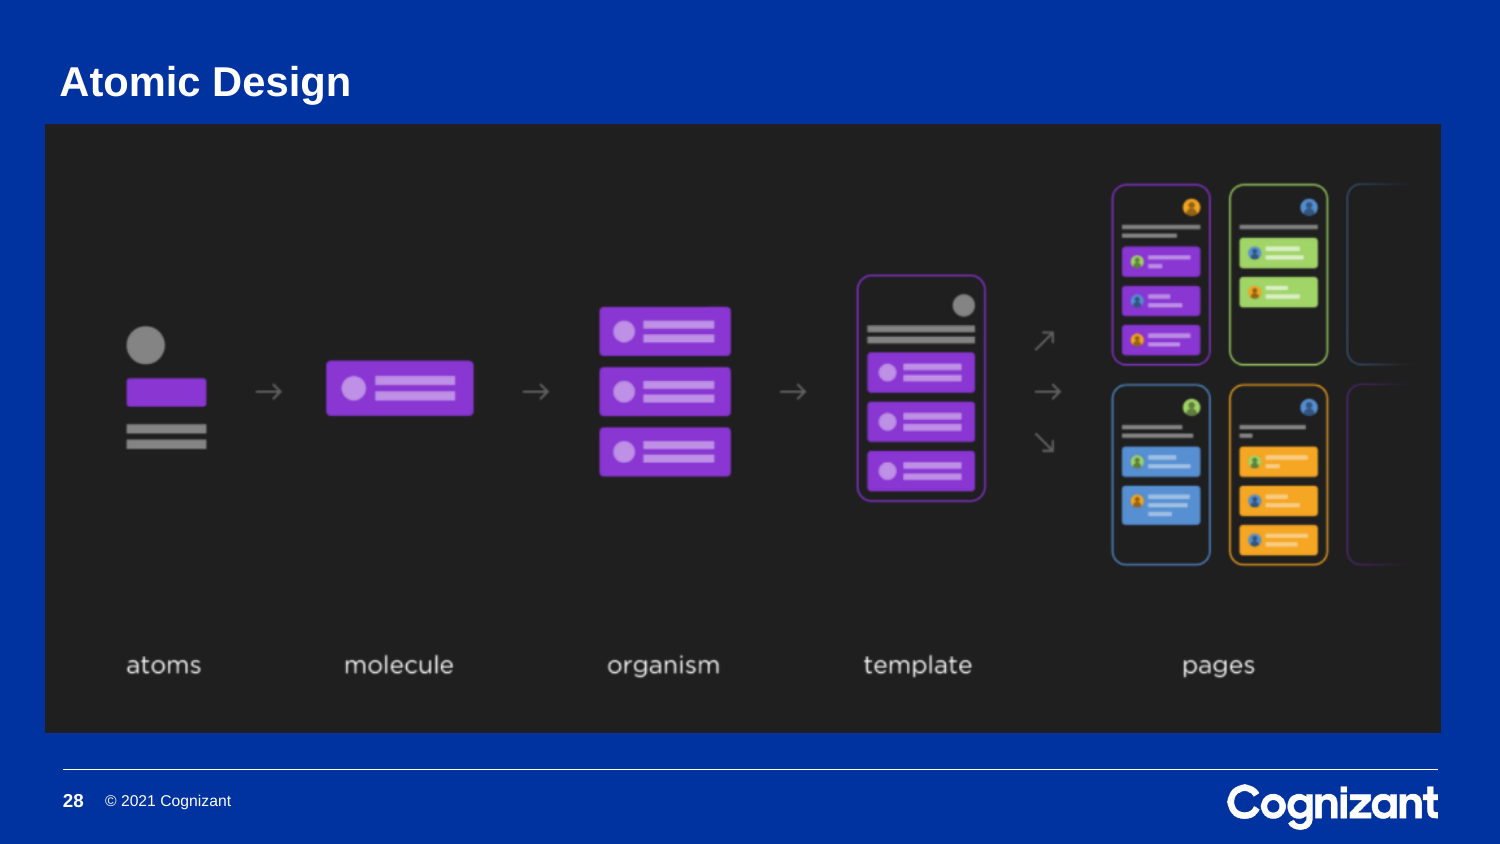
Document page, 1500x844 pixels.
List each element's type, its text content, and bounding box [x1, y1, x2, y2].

slide_number 28 [63, 787, 101, 813]
picture [1227, 784, 1438, 830]
picture [45, 124, 1441, 734]
title Atomic Design [59, 60, 1435, 124]
footer © 2021 Cognizant [105, 787, 855, 813]
